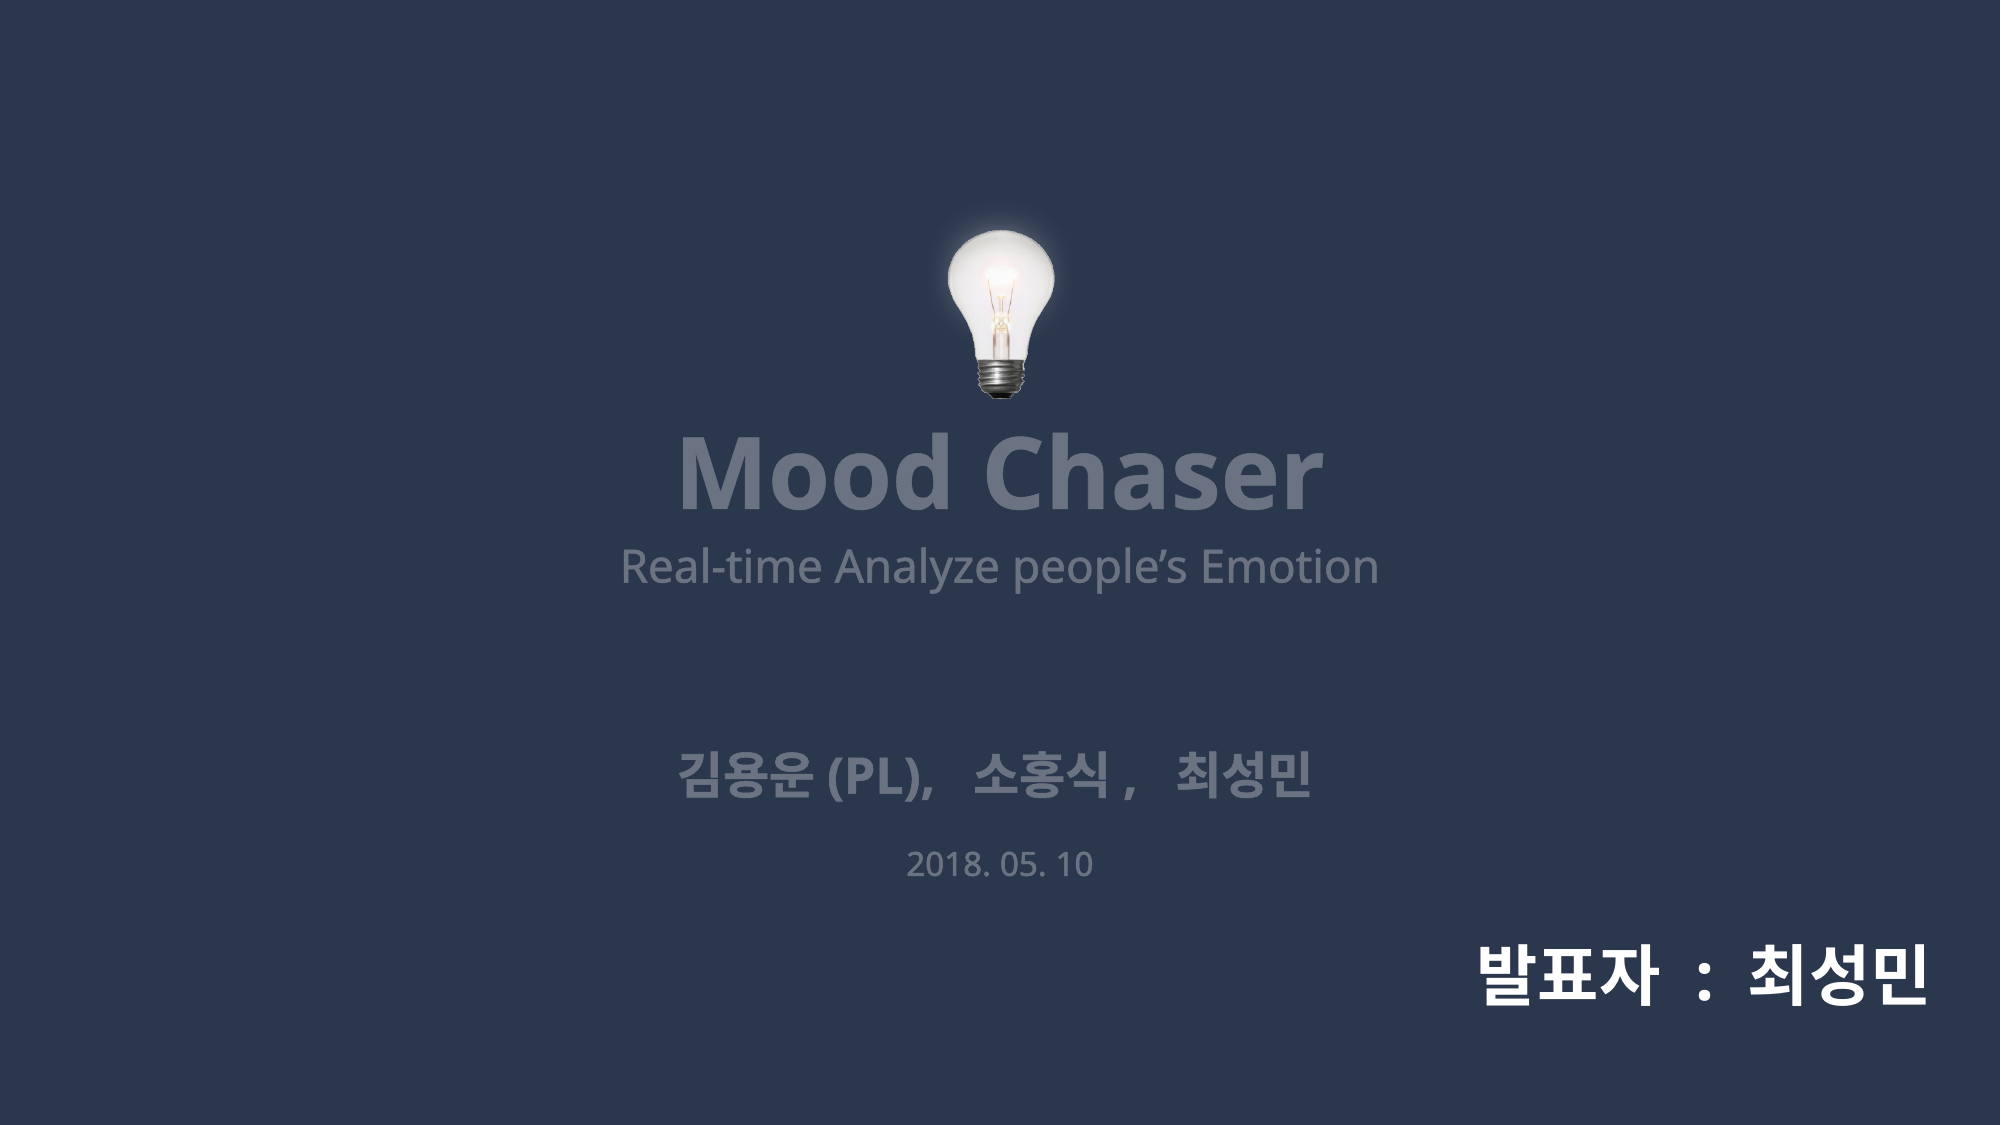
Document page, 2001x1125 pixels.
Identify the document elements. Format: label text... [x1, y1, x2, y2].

text_box 김용운(PL), 소홍식, 최성민 [538, 736, 1462, 811]
text_box Real-time Analyze people’s Emotion [538, 529, 1462, 600]
text_box 2018. 05. 10 [538, 835, 1462, 890]
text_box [899, 174, 1101, 402]
text_box 발표자 : 최성민 [1461, 926, 1958, 1022]
text_box Mood Chaser [538, 401, 1462, 529]
